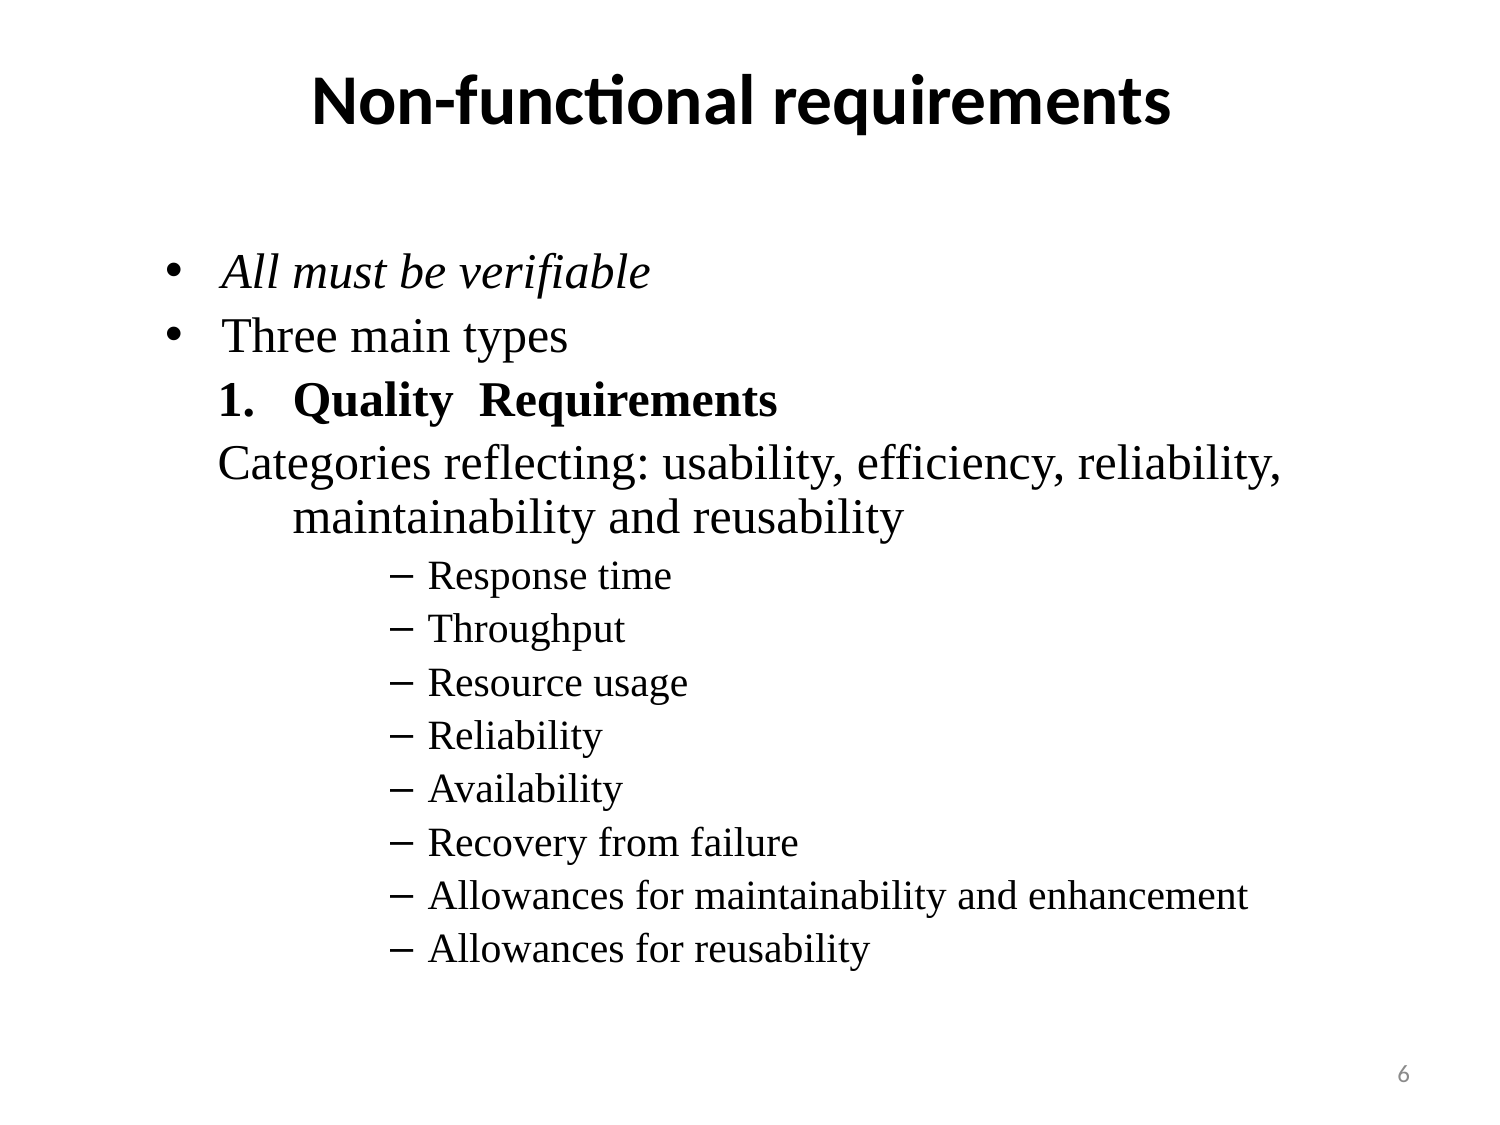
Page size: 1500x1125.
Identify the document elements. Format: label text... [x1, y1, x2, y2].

list All must be verifiable Three main types Quality Requirements Categories reflecting: usability, efficiency, reliability, maintainability and reusability Response time Throughput Resource usage Reliability Availability Recovery from failure Allowances for maintainability and enhancement Allowances for reusability [150, 237, 1425, 1043]
slide_number 6 [1074, 1043, 1425, 1103]
title Non-functional requirements [75, 45, 1425, 233]
